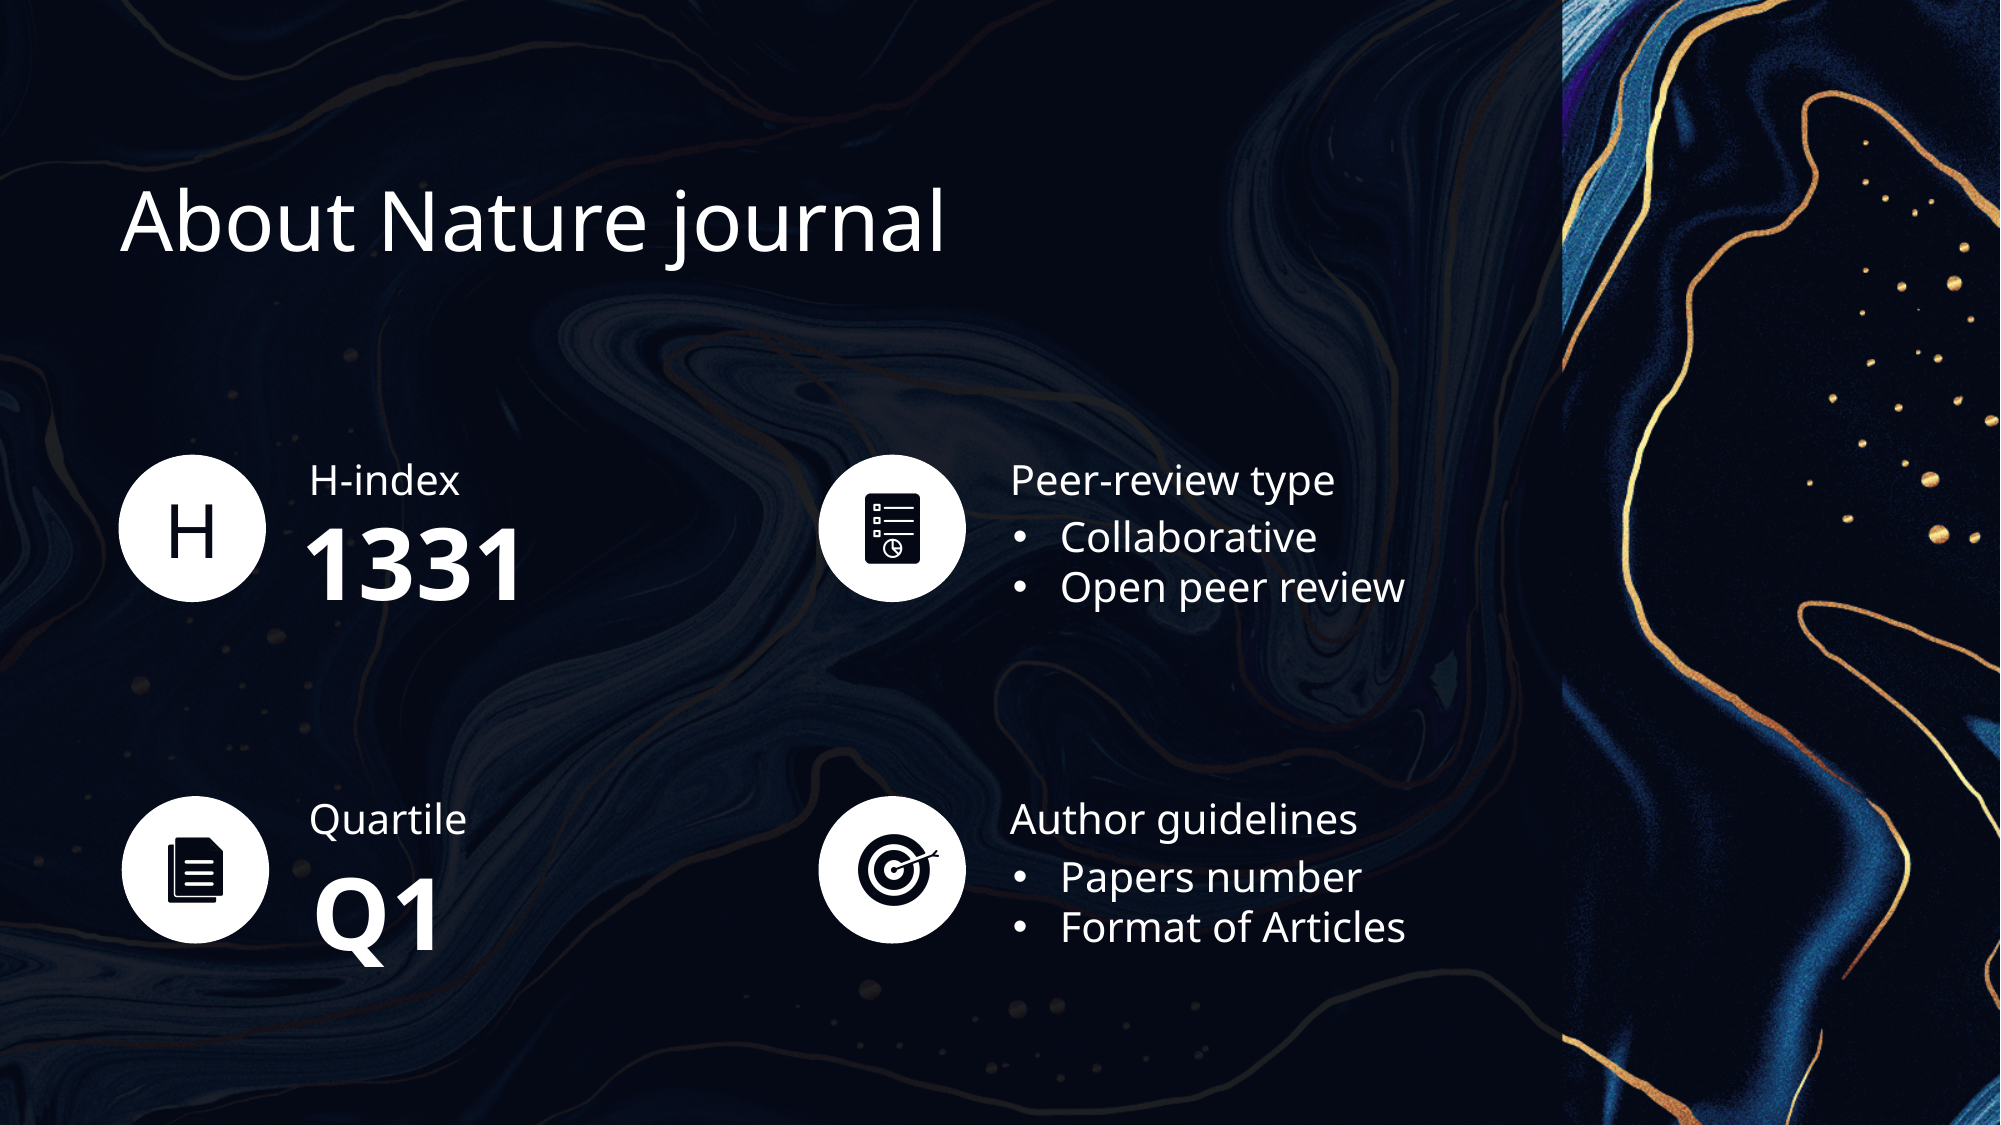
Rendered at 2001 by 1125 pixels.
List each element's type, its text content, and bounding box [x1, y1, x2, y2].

picture [858, 834, 939, 906]
text_box Author guidelines [994, 785, 1492, 851]
picture [865, 493, 920, 564]
picture [168, 837, 223, 903]
text_box Papers number Format of Articles [998, 851, 1492, 959]
text_box H-index [293, 446, 791, 512]
text_box 1331 [287, 493, 781, 629]
text_box H [118, 454, 266, 603]
text_box [818, 796, 966, 944]
text_box Q1 [297, 851, 791, 979]
picture [1563, 0, 2000, 1125]
text_box [121, 796, 270, 944]
text_box [818, 454, 966, 603]
text_box Peer-review type [994, 446, 1492, 512]
text_box Quartile [293, 785, 791, 851]
text_box Collaborative Open peer review [998, 512, 1492, 619]
text_box About Nature journal [105, 160, 1049, 276]
